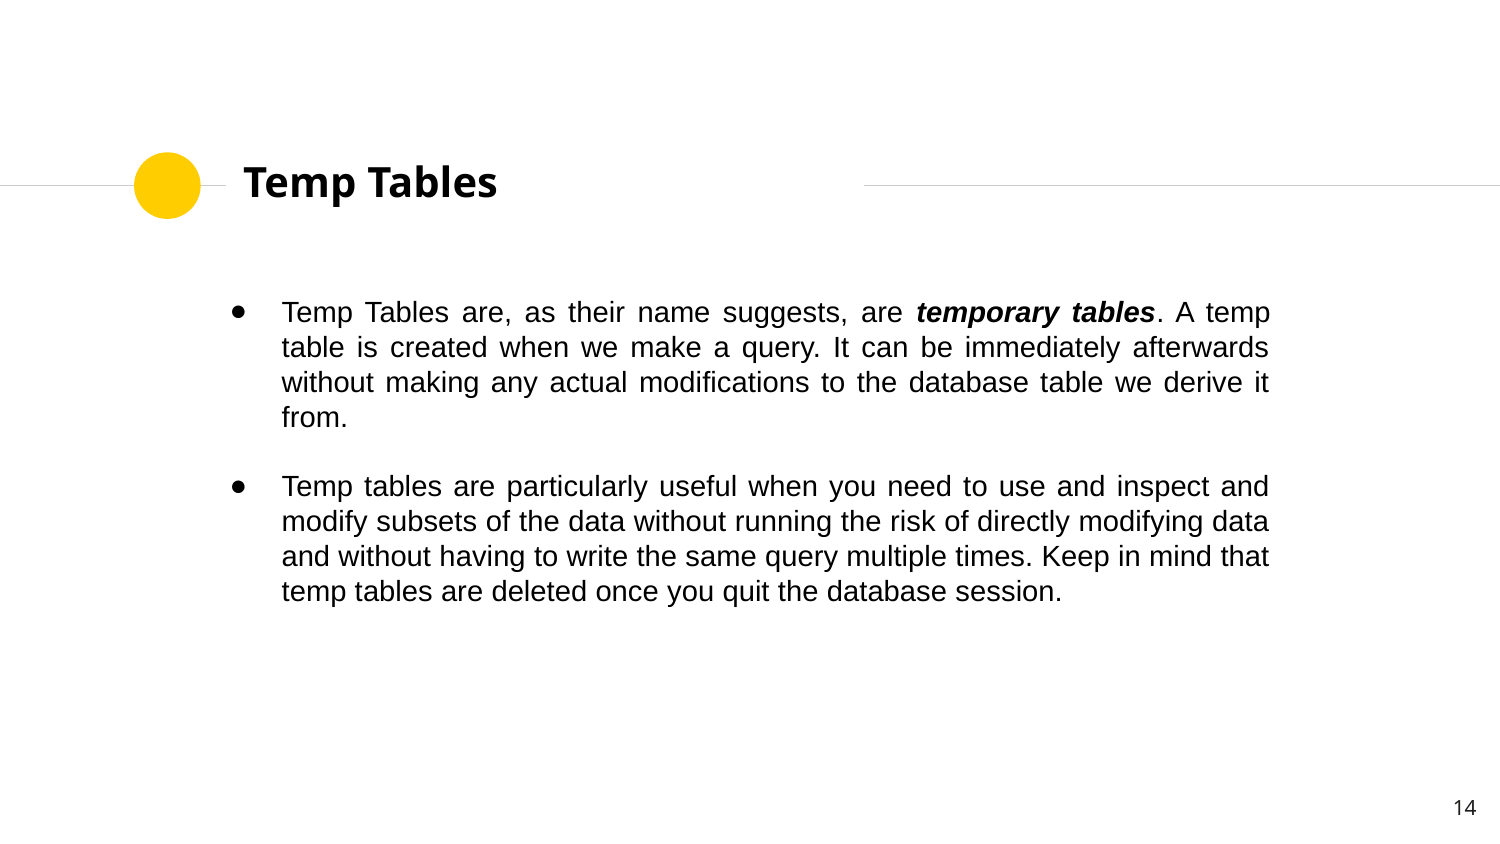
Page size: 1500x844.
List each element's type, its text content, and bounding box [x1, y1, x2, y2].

text_box Temp Tables are, as their name suggests, are temporary tables. A temp table is created when we make a query. It can be immediately afterwards without making any actual modifications to the database table we derive it from. Temp tables are particularly useful when you need to use and inspect and modify subsets of the data without running the risk of directly modifying data and without having to write the same query multiple times. Keep in mind that temp tables are deleted once you quit the database session. [191, 277, 1286, 566]
slide_number ‹#› [1401, 779, 1492, 844]
title Temp Tables [228, 145, 865, 217]
